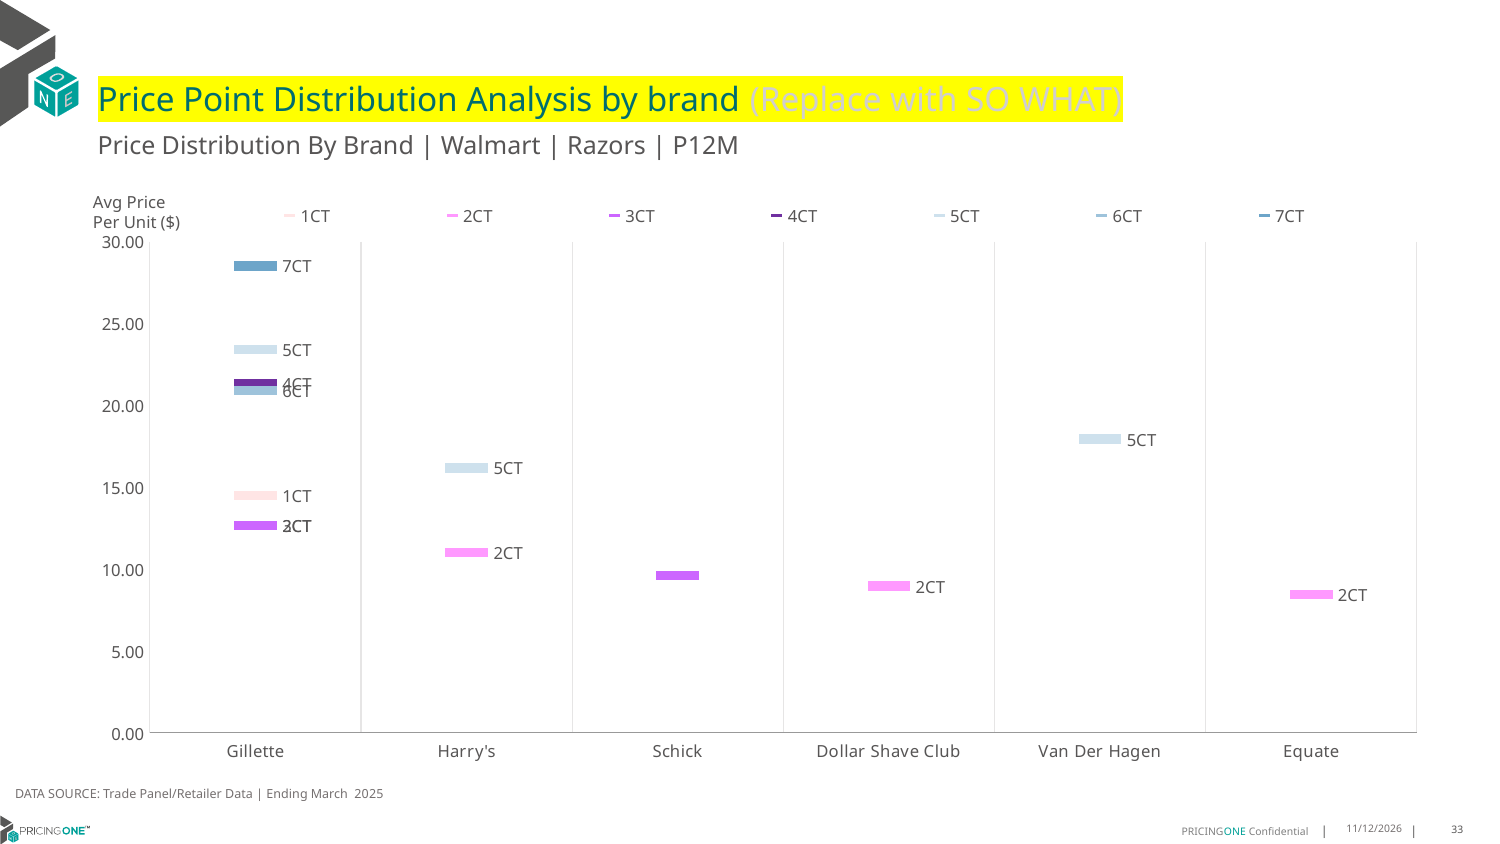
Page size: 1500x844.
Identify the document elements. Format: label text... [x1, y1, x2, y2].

chart [88, 185, 1418, 776]
list Price Distribution By Brand | Walmart | Razors | P12M [82, 127, 1418, 186]
slide_number 33 [1417, 815, 1479, 844]
title Price Point Distribution Analysis by brand (Replace with SO WHAT) [82, 0, 1418, 127]
list DATA SOURCE: Trade Panel/Retailer Data | Ending March 2025 [0, 776, 750, 814]
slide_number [1325, 815, 1417, 844]
